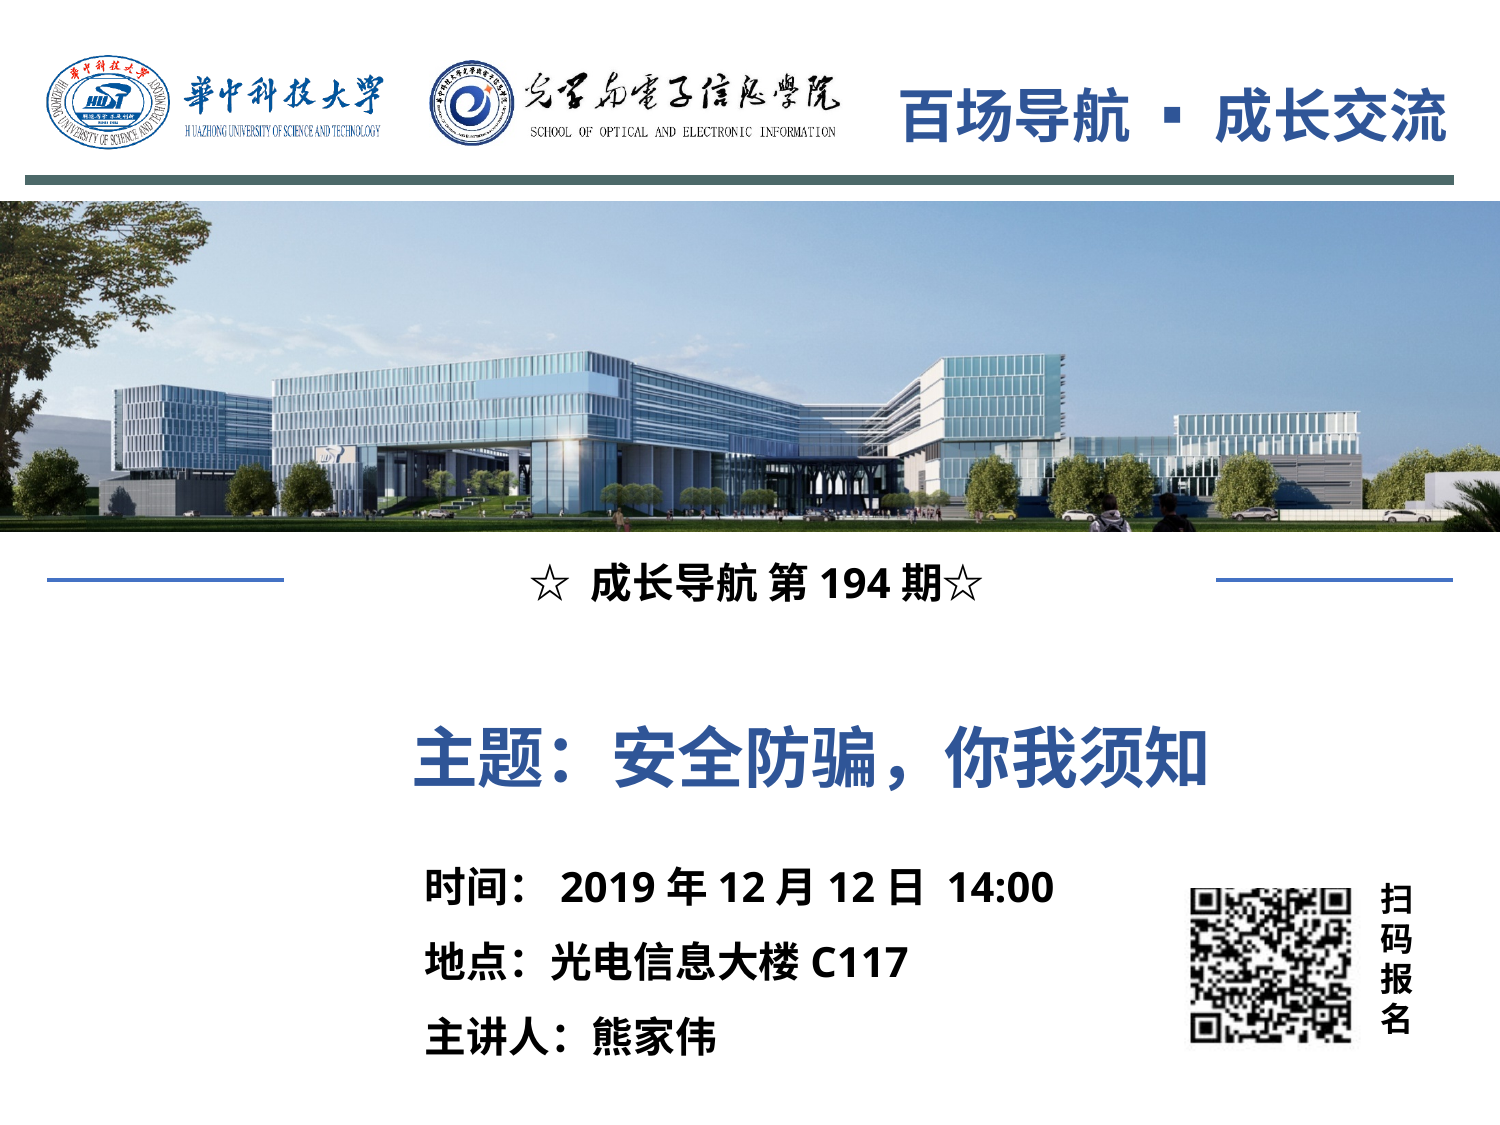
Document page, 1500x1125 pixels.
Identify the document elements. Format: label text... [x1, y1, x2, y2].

picture [429, 60, 843, 146]
text_box 时间：2019年12月12日 14:00 地点：光电信息大楼C117 主讲人：熊家伟 [409, 828, 1091, 1069]
picture [34, 48, 389, 159]
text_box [47, 549, 1453, 616]
picture [0, 201, 1500, 532]
text_box 主题：安全防骗，你我须知 [396, 668, 1227, 803]
picture [1172, 888, 1367, 1062]
text_box 扫码 报名 [1358, 871, 1435, 1046]
text_box 百场导航 ▪ 成长交流 [877, 67, 1468, 157]
